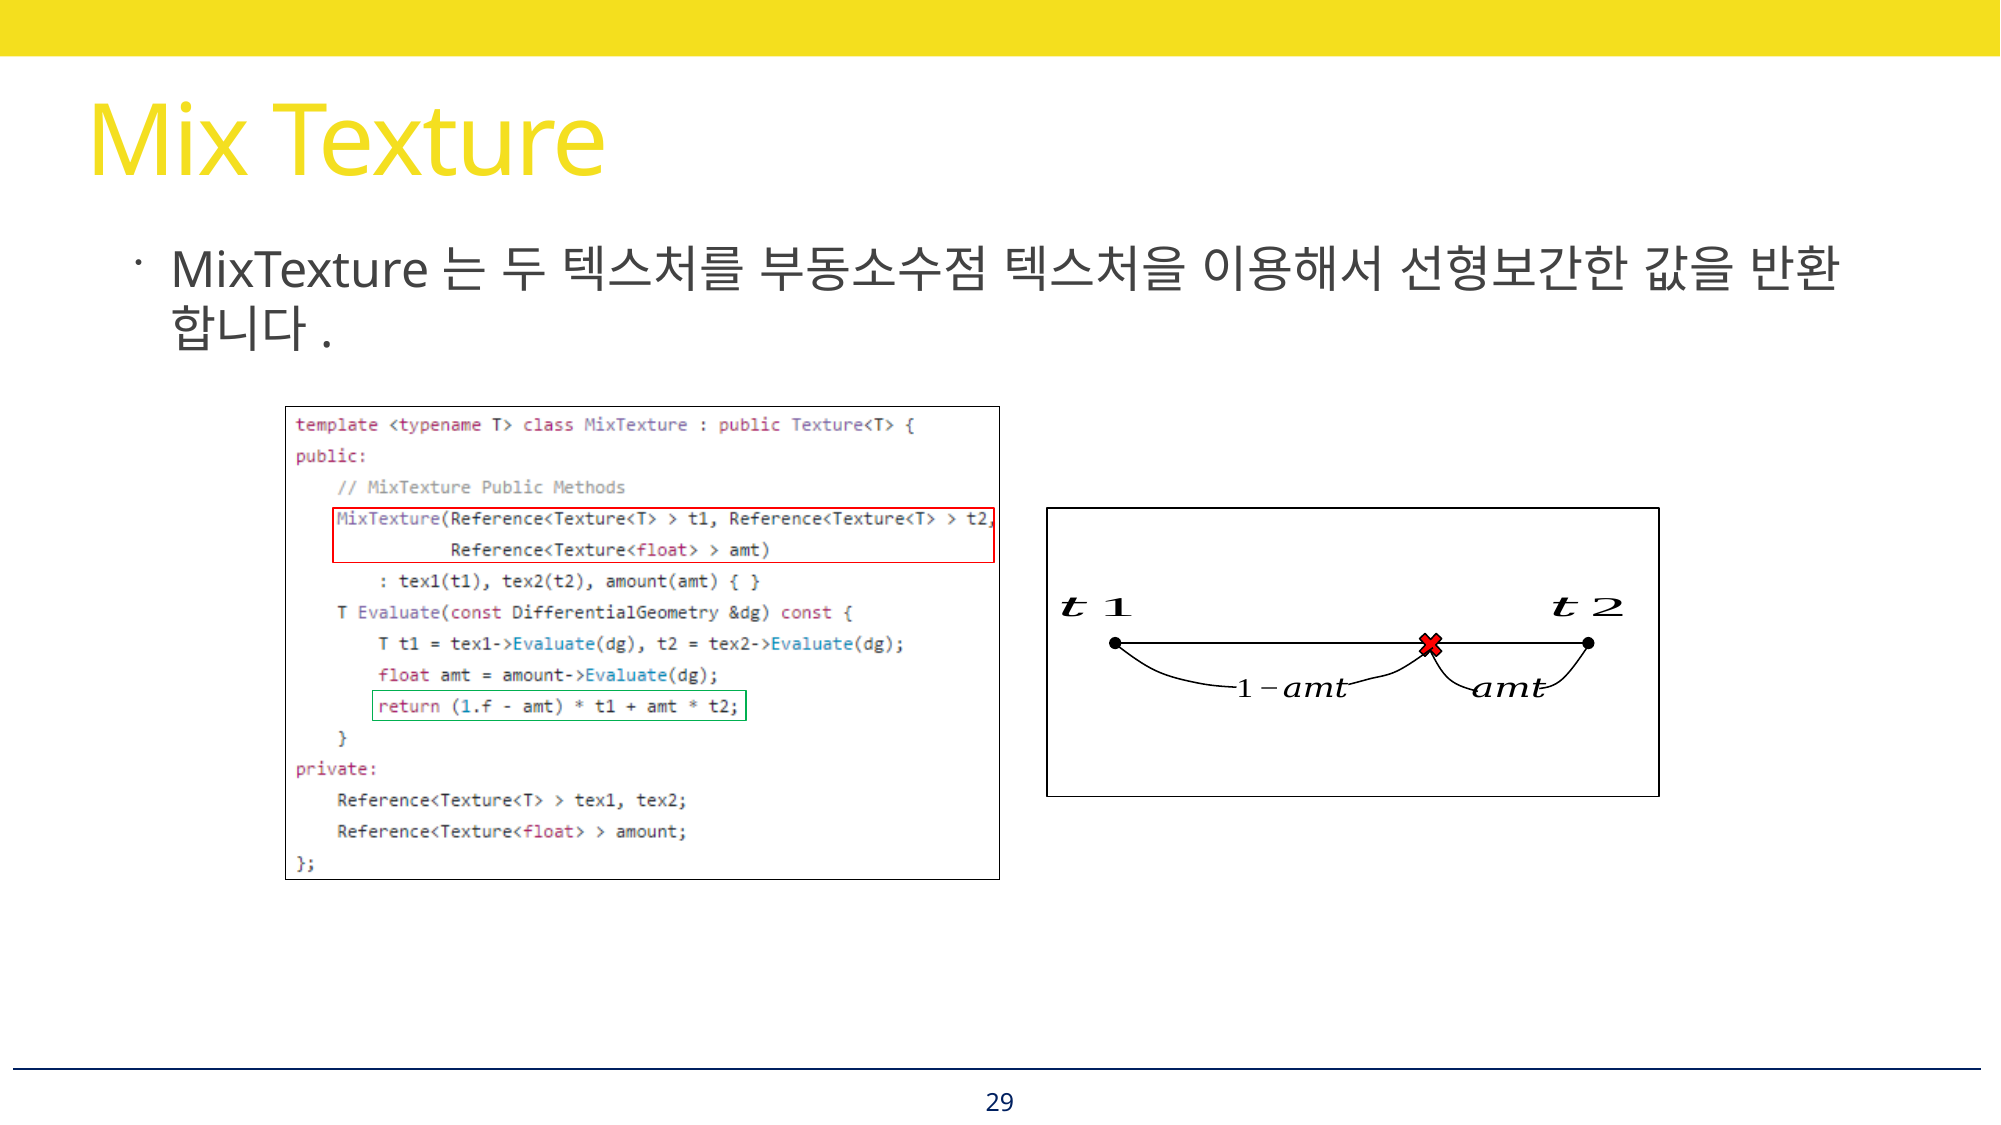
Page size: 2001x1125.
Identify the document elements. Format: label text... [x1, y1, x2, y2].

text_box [285, 406, 1001, 881]
list MixTexture는 두 텍스처를 부동소수점 텍스처을 이용해서 선형보간한 값을 반환 합니다. [85, 237, 1915, 1049]
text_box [1046, 507, 1660, 797]
slide_number 29 [916, 1078, 1084, 1125]
title Mix Texture [85, 89, 1915, 199]
